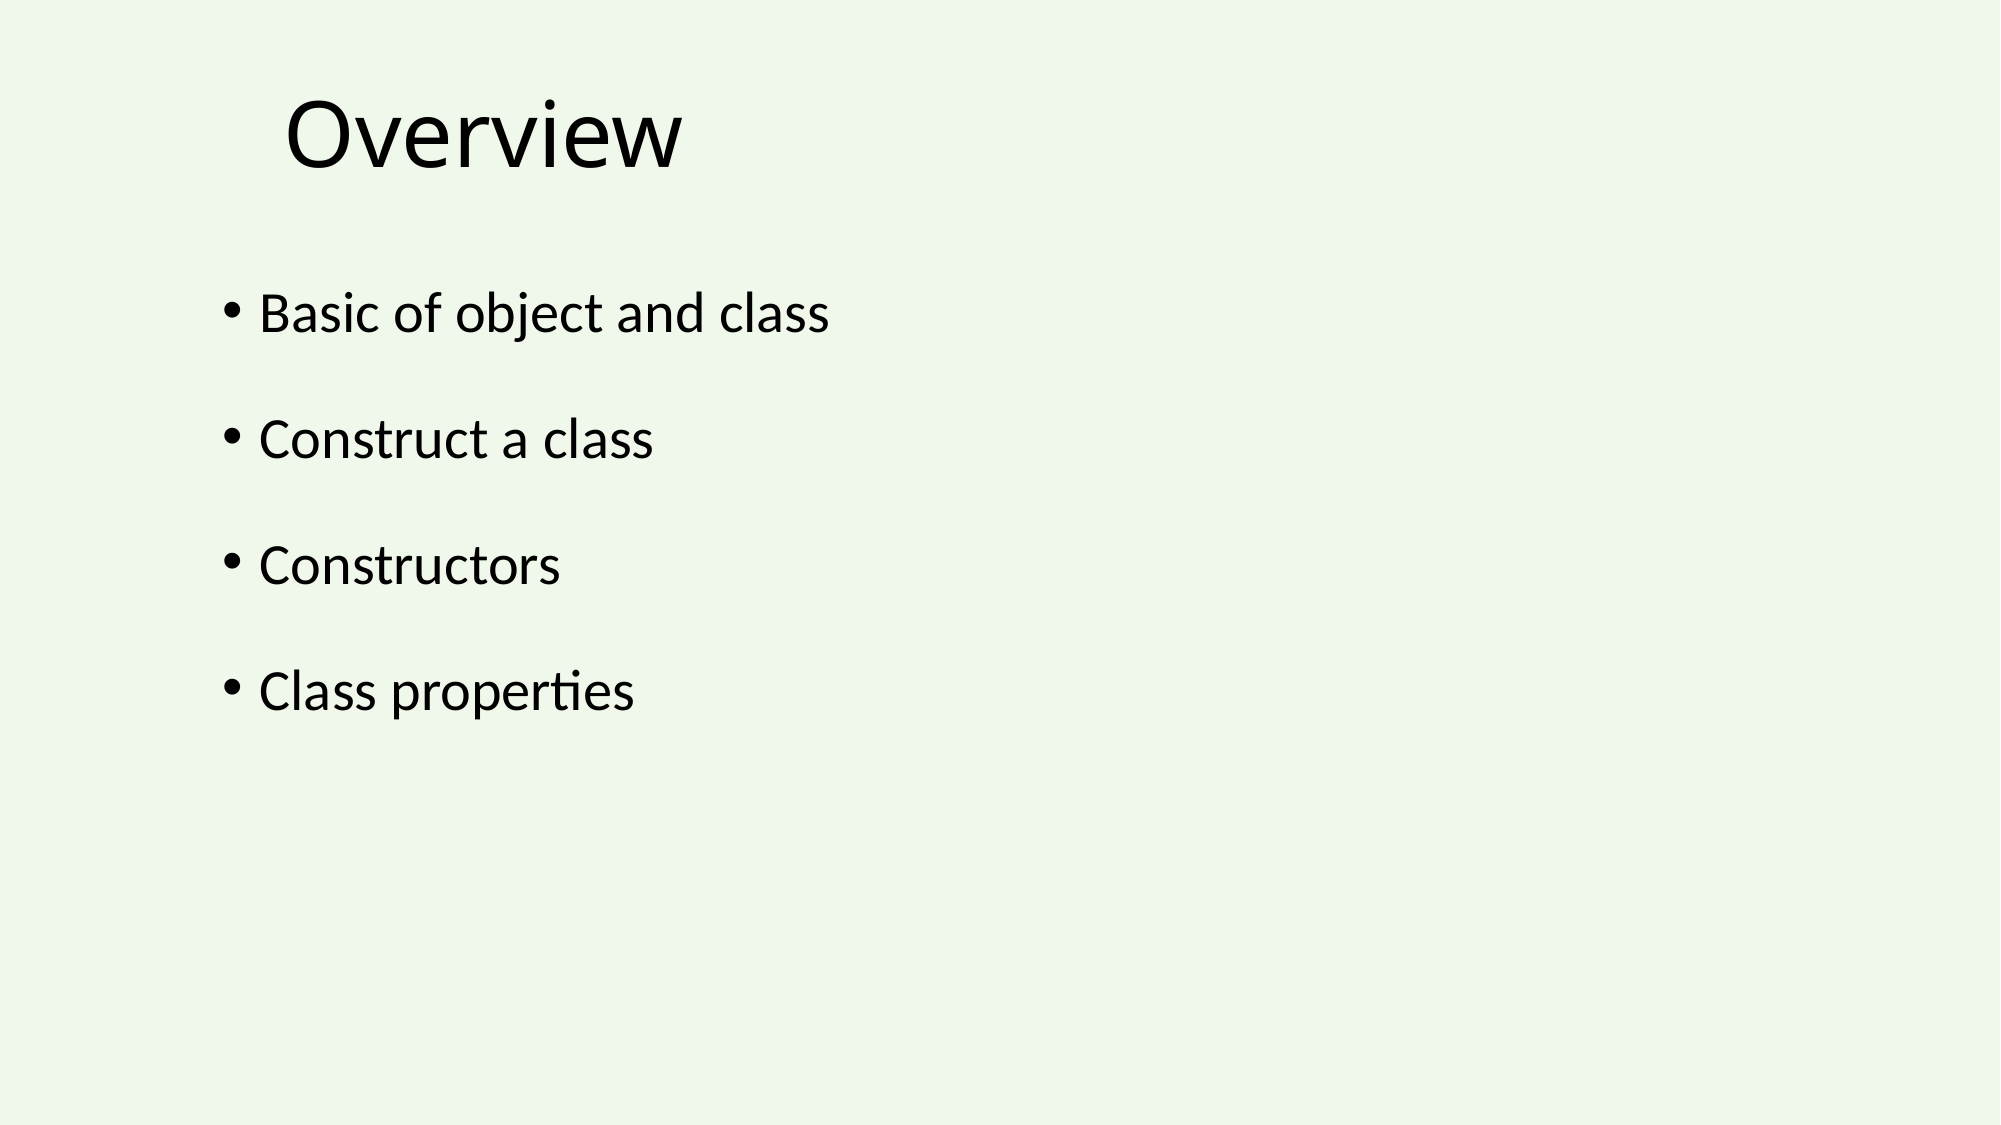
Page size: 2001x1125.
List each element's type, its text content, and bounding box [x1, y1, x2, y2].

list Basic of object and class Construct a class Constructors Class properties [207, 231, 1812, 799]
title Overview [268, 44, 1732, 231]
